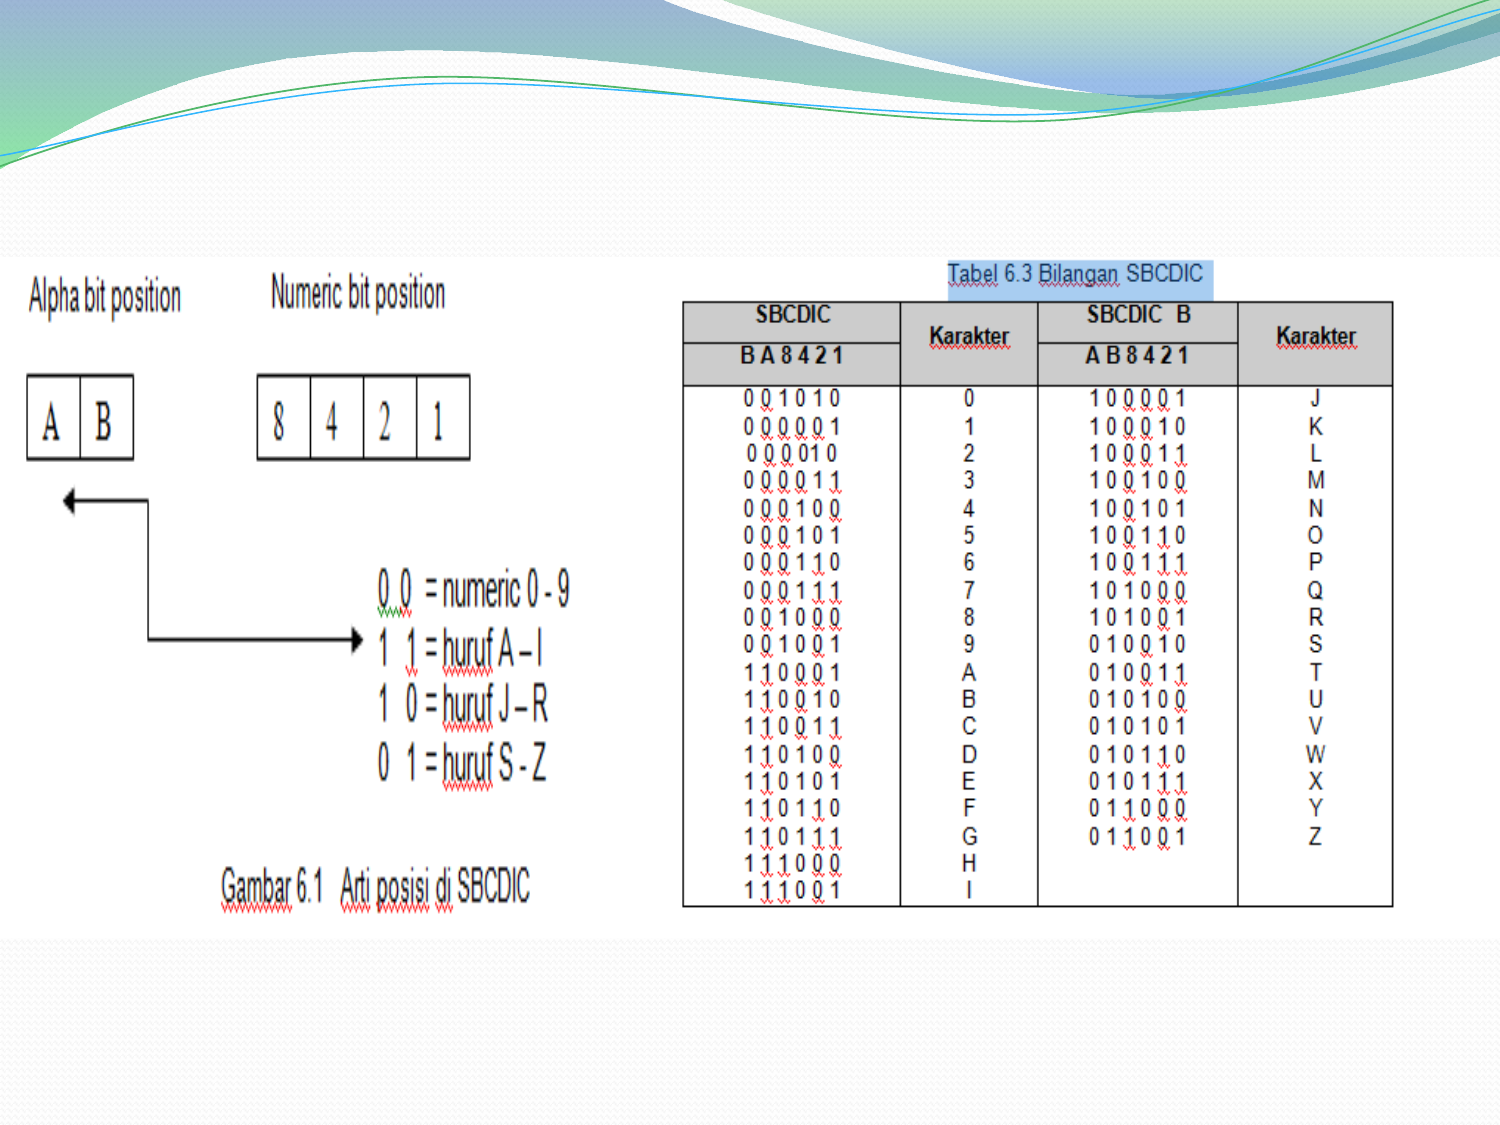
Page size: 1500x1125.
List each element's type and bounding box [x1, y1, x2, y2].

picture [641, 257, 1500, 938]
list [0, 257, 641, 938]
